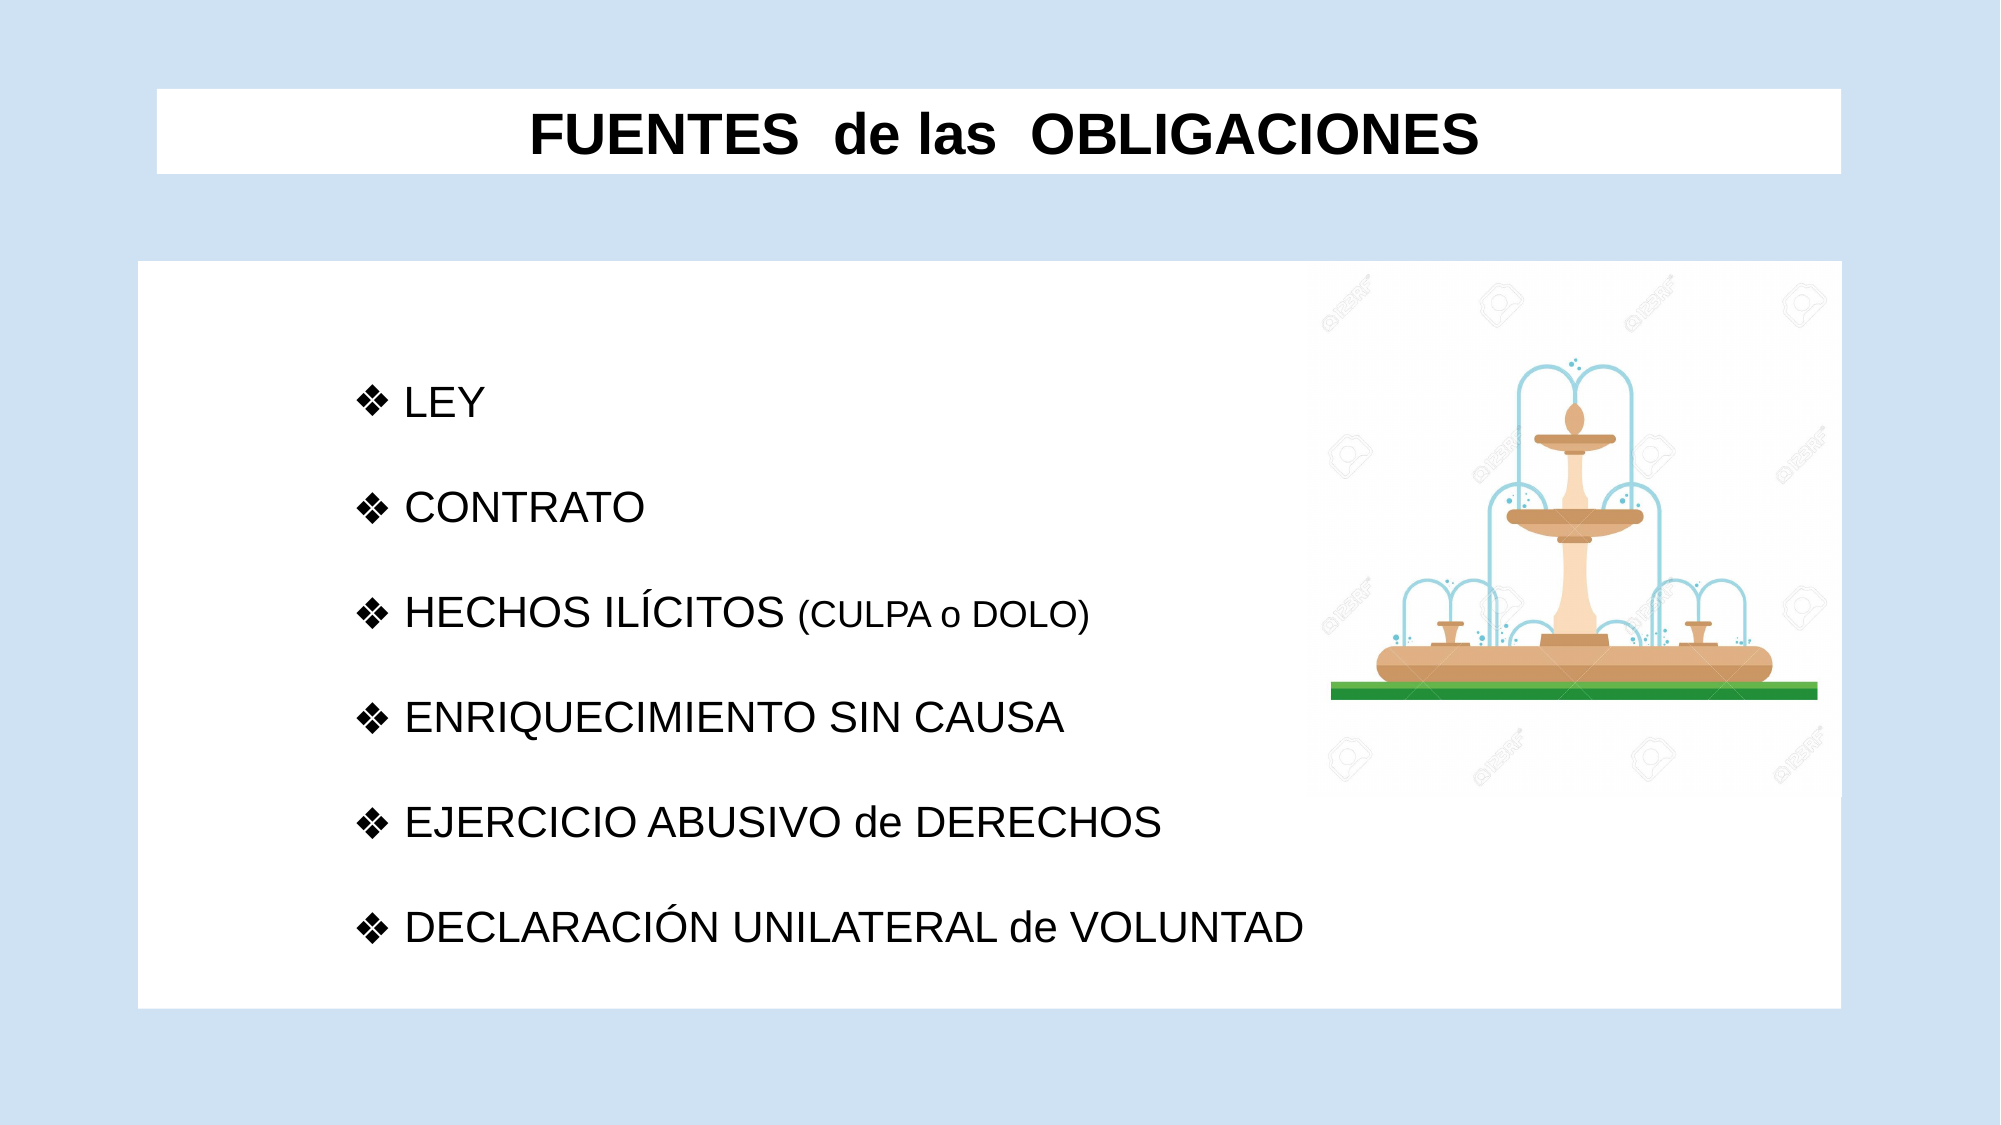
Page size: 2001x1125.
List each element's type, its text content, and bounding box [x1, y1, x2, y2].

text_box FUENTES de las OBLIGACIONES [156, 88, 1842, 174]
picture [1306, 260, 1842, 797]
text_box LEY CONTRATO HECHOS ILÍCITOS (CULPA o DOLO) ENRIQUECIMIENTO SIN CAUSA EJERCICIO ABUSIVO de DERECHOS DECLARACIÓN UNILATERAL de VOLUNTAD [138, 261, 1842, 1009]
